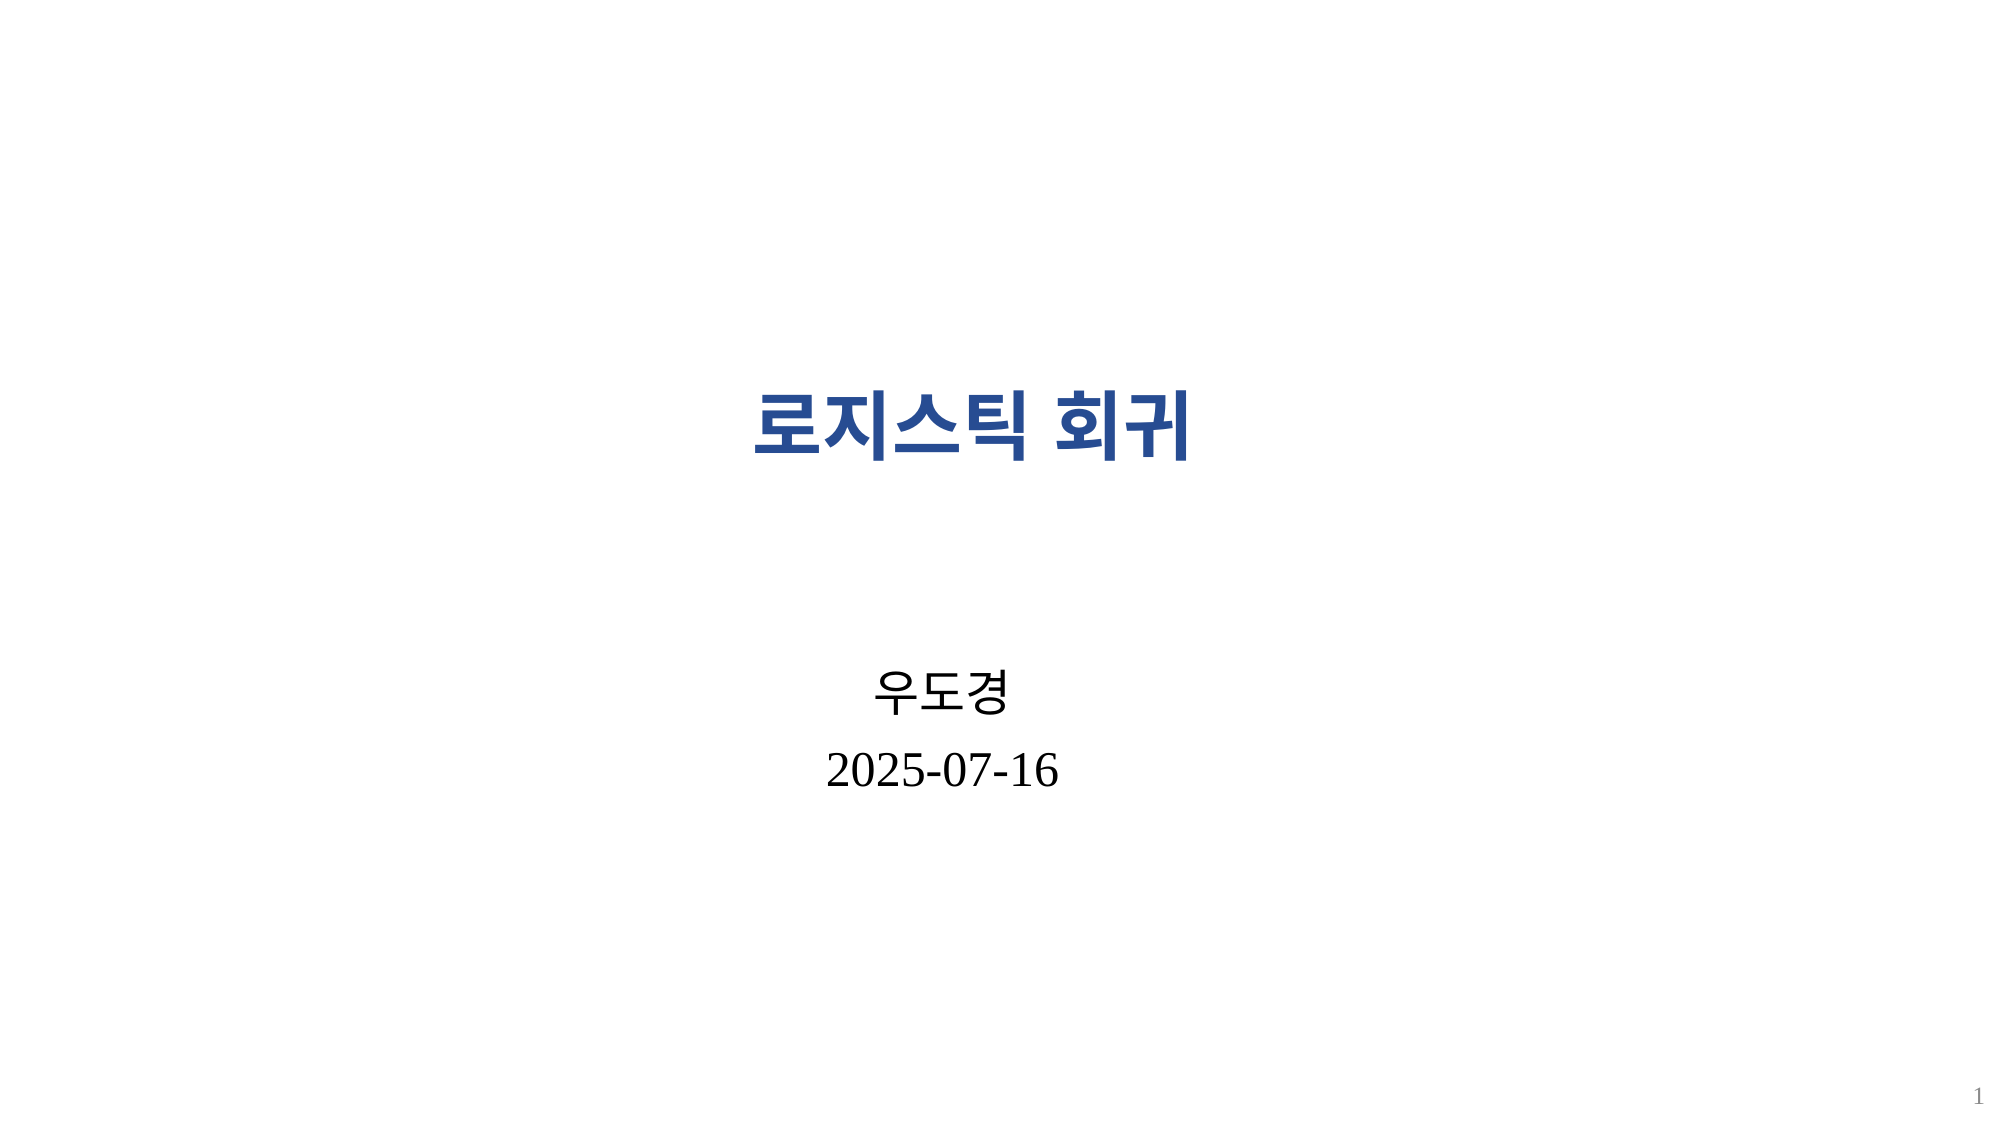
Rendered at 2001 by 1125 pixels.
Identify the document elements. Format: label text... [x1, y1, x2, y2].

slide_number 1 [1550, 1065, 2000, 1125]
subtitle 우도경 2025-07-16 [192, 661, 1693, 933]
title 로지스틱 회귀 [132, 338, 1814, 478]
